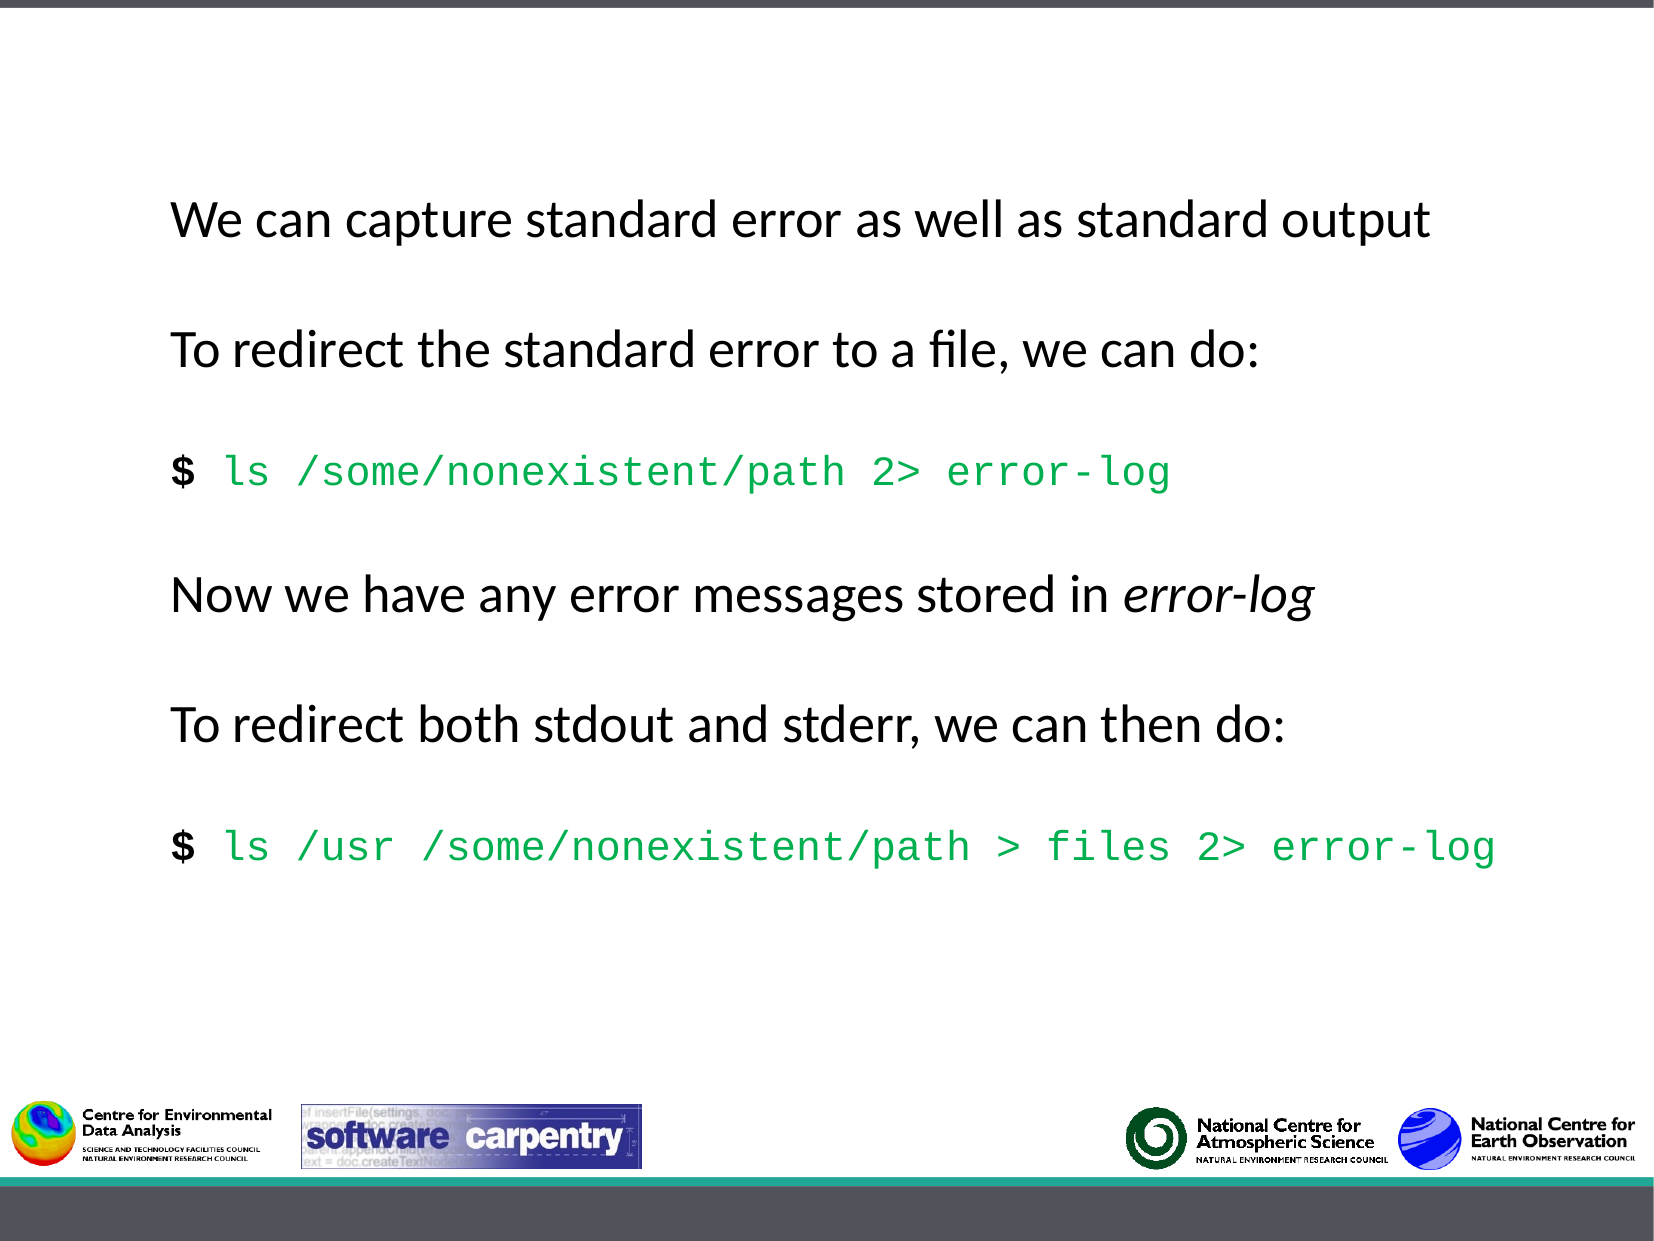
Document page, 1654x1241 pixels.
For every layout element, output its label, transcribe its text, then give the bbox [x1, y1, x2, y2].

text_box We can capture standard error as well as standard output To redirect the standard error to a file, we can do: $ ls /some/nonexistent/path 2> error-log Now we have any error messages stored in error-log To redirect both stdout and stderr, we can then do: $ ls /usr /some/nonexistent/path > files 2> error-log [155, 176, 1593, 876]
picture [0, 0, 1654, 1241]
